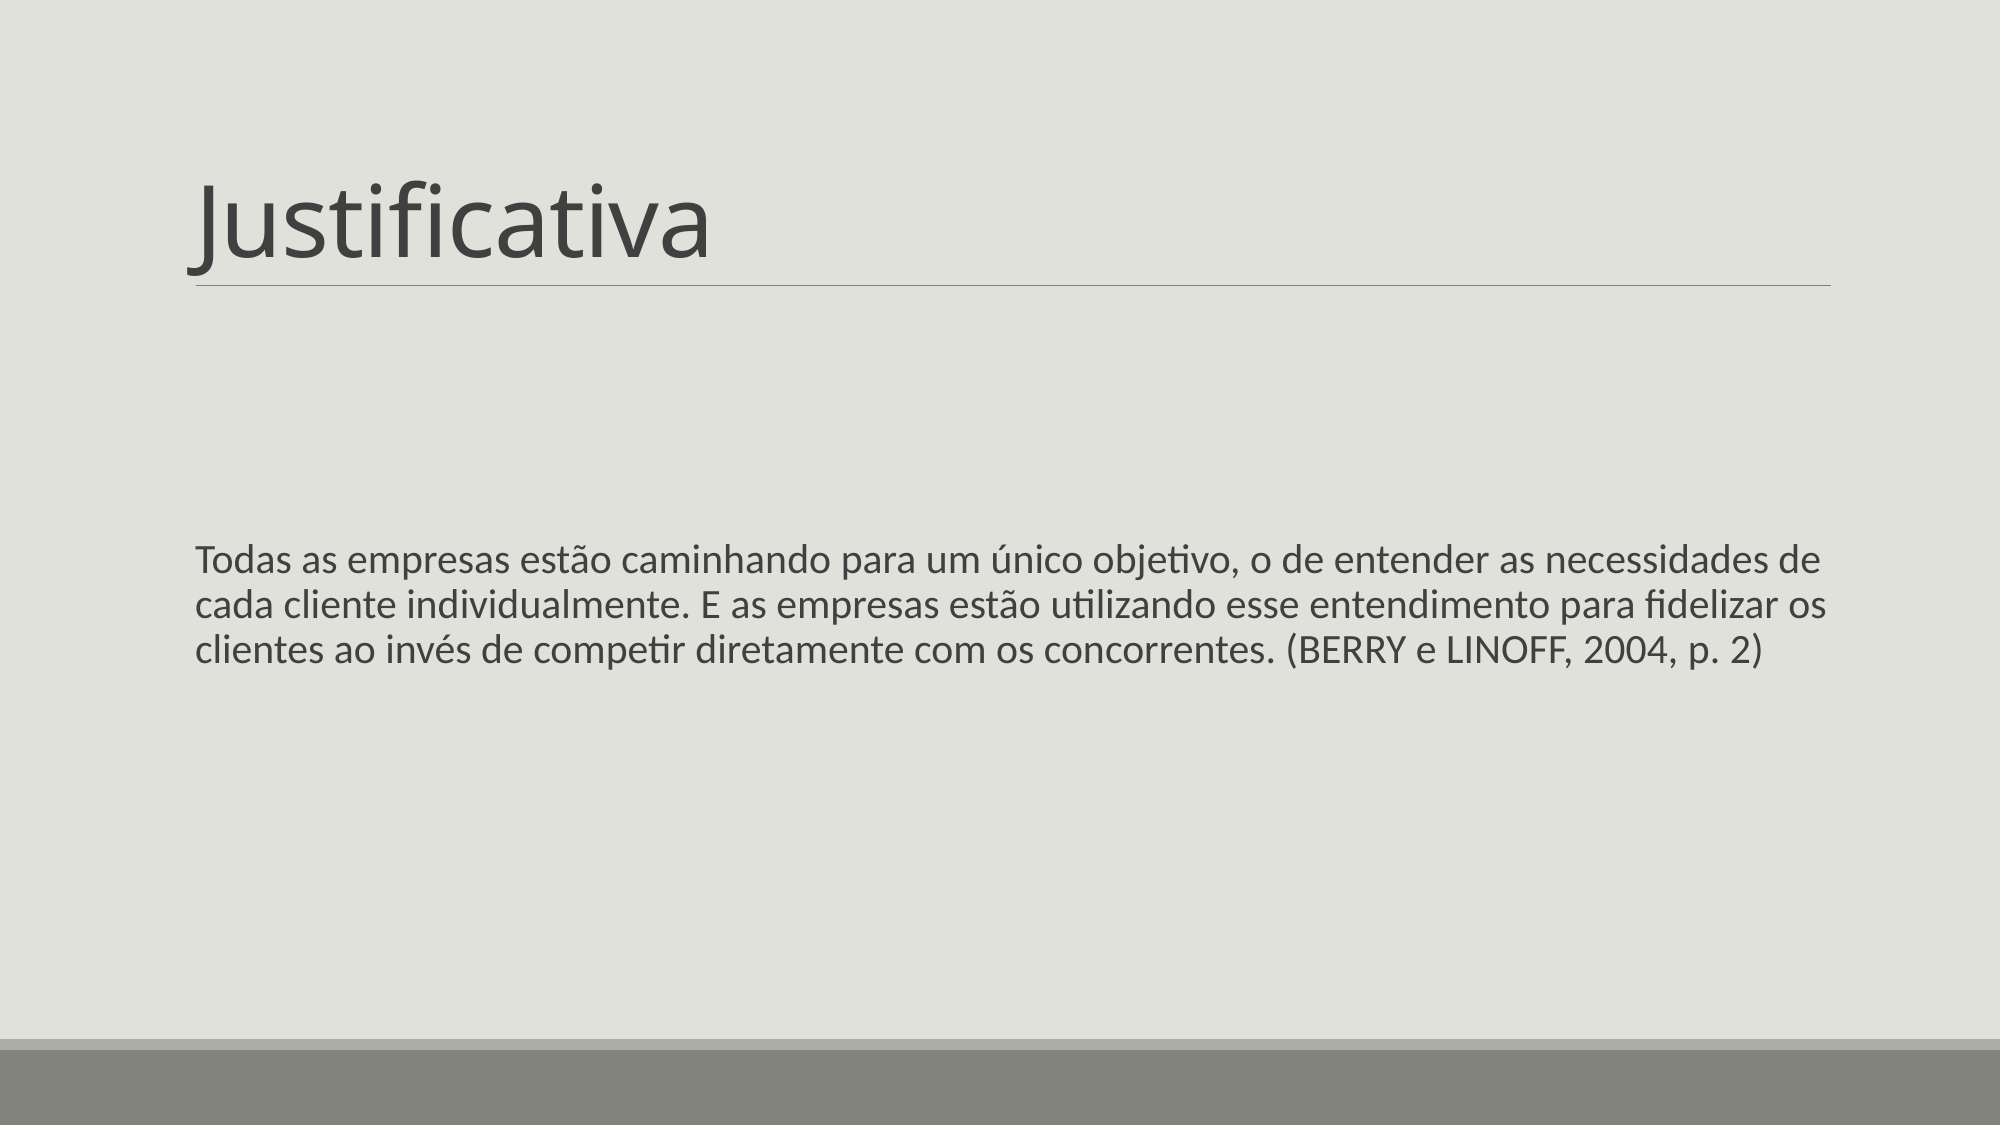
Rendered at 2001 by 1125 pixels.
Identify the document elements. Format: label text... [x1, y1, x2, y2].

title Justificativa [180, 47, 1830, 285]
list Todas as empresas estão caminhando para um único objetivo, o de entender as necessidades de cada cliente individualmente. E as empresas estão utilizando esse entendimento para fidelizar os clientes ao invés de competir diretamente com os concorrentes. (BERRY e LINOFF, 2004, p. 2) [180, 302, 1830, 963]
